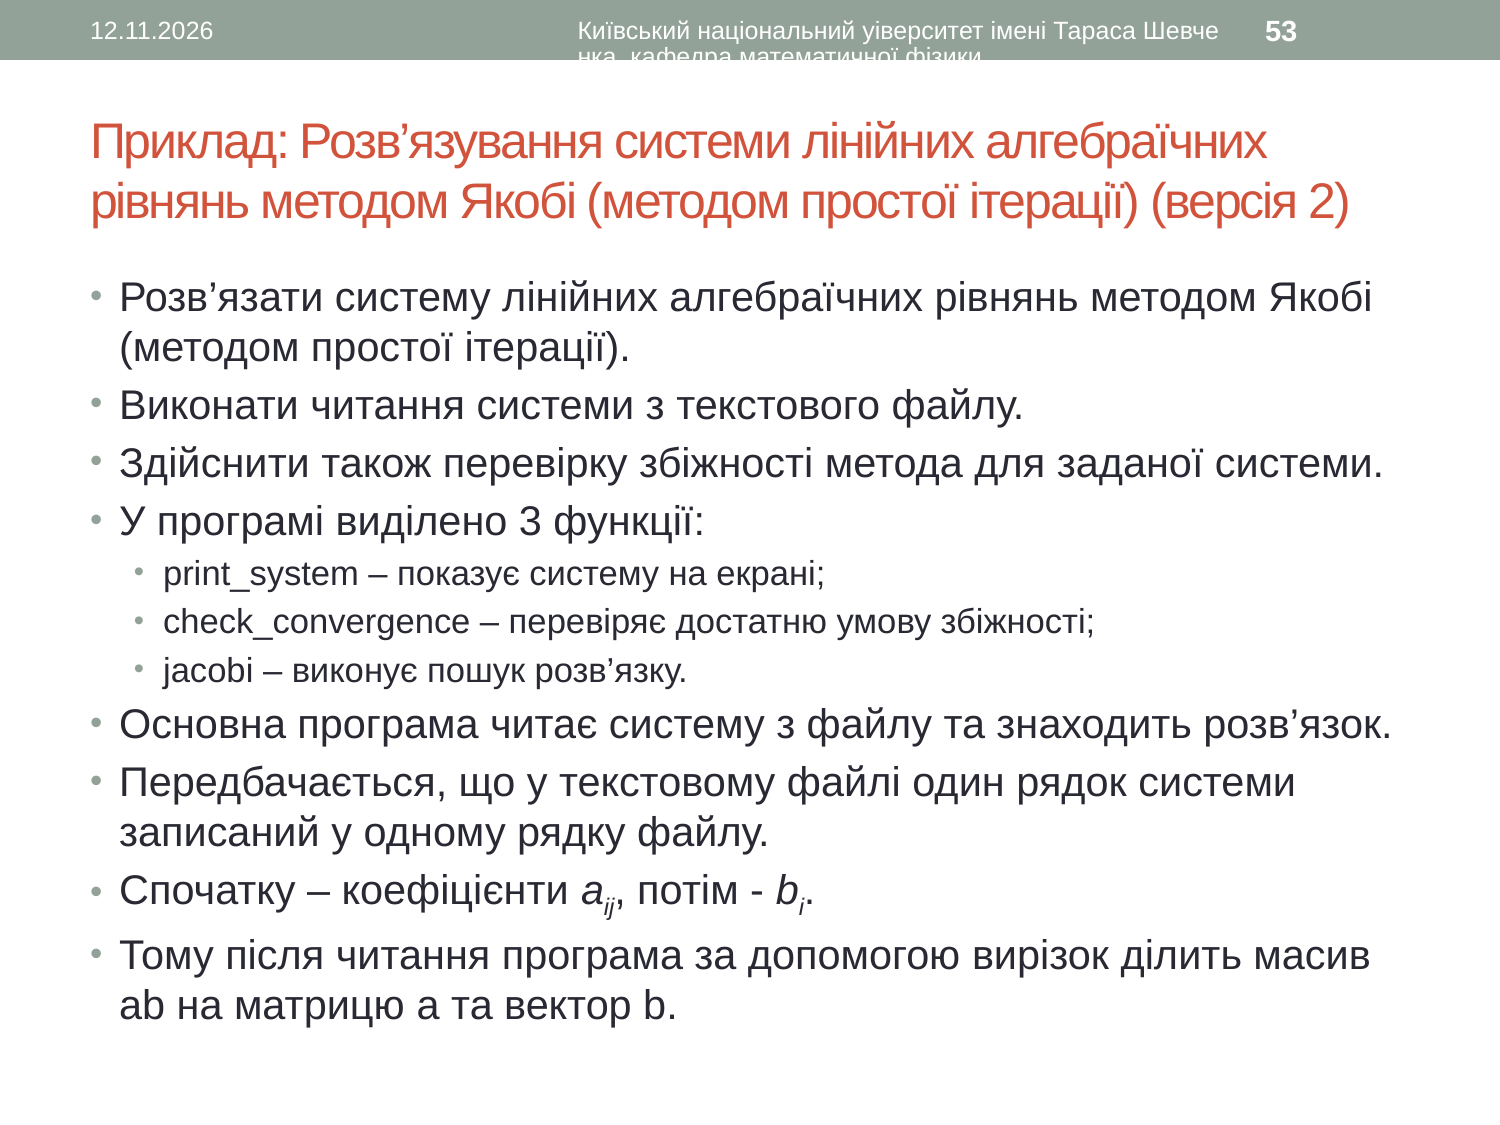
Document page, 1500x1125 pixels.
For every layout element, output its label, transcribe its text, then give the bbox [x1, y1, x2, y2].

list Розв’язати систему лінійних алгебраїчних рівнянь методом Якобі (методом простої ітерації). Виконати читання системи з текстового файлу. Здійснити також перевірку збіжності метода для заданої системи. У програмі виділено 3 функції: print_system – показує систему на екрані; check_convergence – перевіряє достатню умову збіжності; jacobi – виконує пошук розв’язку. Основна програма читає систему з файлу та знаходить розв’язок. Передбачається, що у текстовому файлі один рядок системи записаний у одному рядку файлу. Спочатку – коефіцієнти aij, потім - bi. Тому після читання програма за допомогою вирізок ділить масив ab на матрицю a та вектор b. [75, 262, 1425, 1063]
footer Київський національний уіверситет імені Тараса Шевченка, кафедра математичної фізики [562, 3, 1238, 57]
slide_number 53 [1250, 3, 1425, 57]
title Приклад: Розв’язування системи лінійних алгебраїчних рівнянь методом Якобі (методом простої ітерації) (версія 2) [75, 87, 1425, 250]
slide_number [75, 3, 550, 57]
